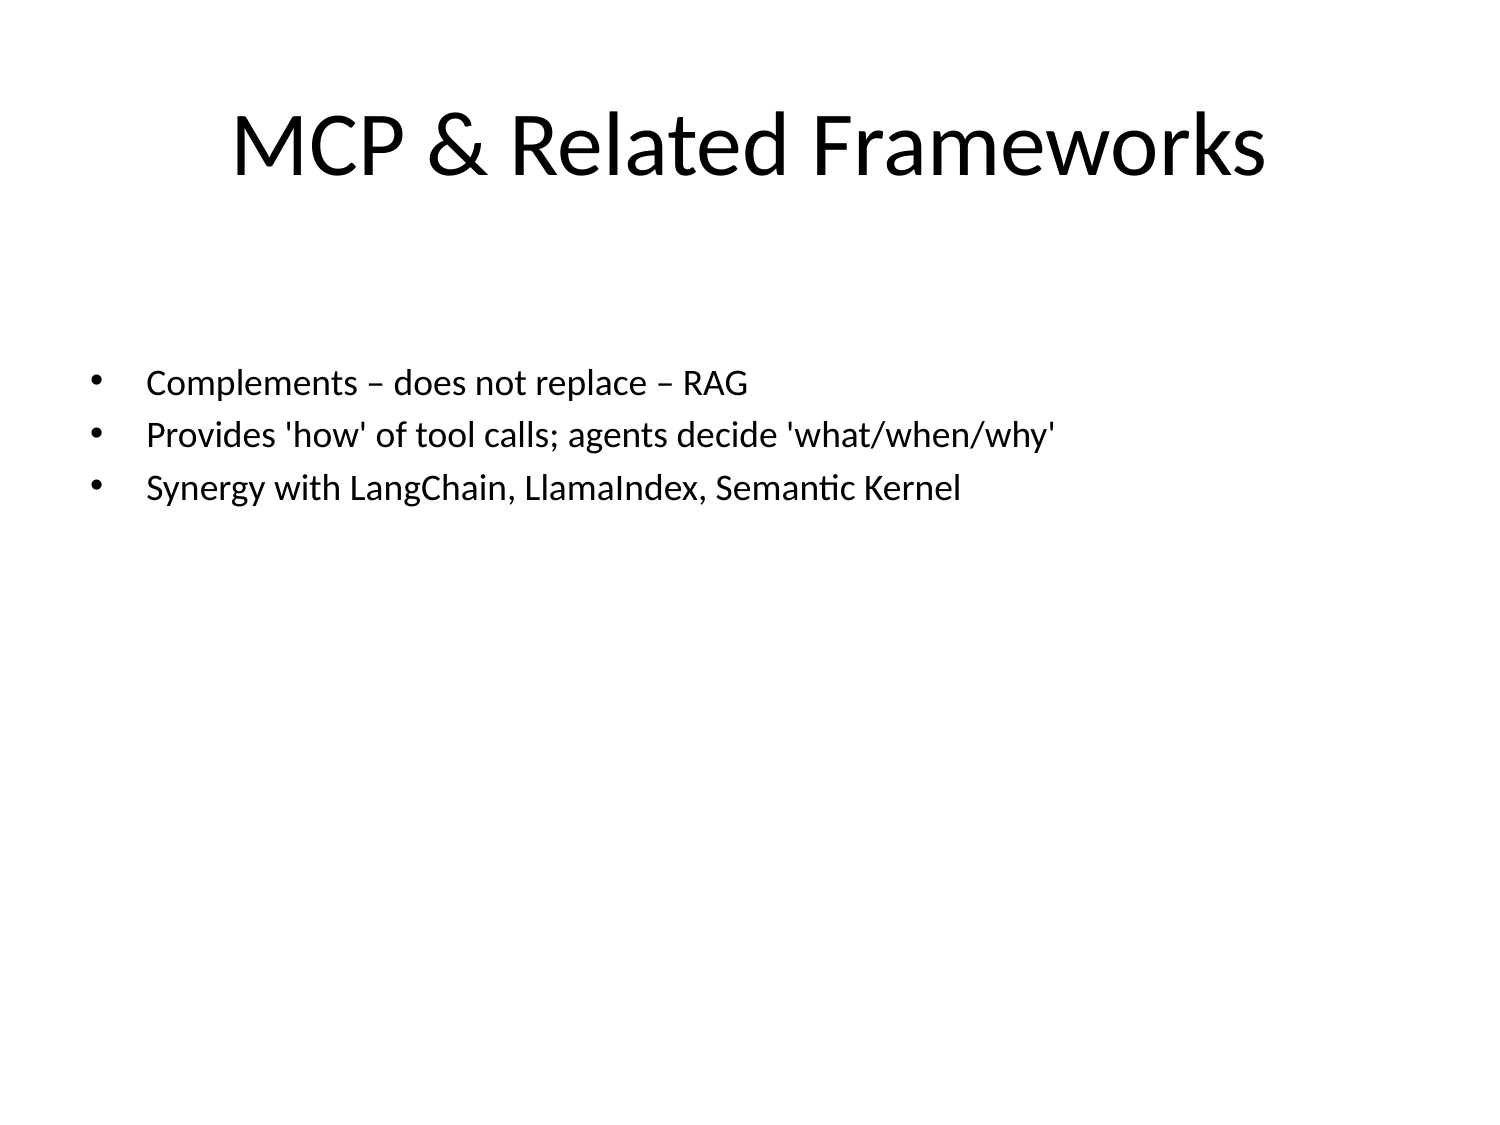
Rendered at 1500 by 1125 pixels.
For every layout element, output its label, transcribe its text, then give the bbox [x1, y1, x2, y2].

list Complements – does not replace – RAG Provides 'how' of tool calls; agents decide 'what/when/why' Synergy with LangChain, LlamaIndex, Semantic Kernel [75, 262, 1425, 1005]
title MCP & Related Frameworks [75, 45, 1425, 233]
